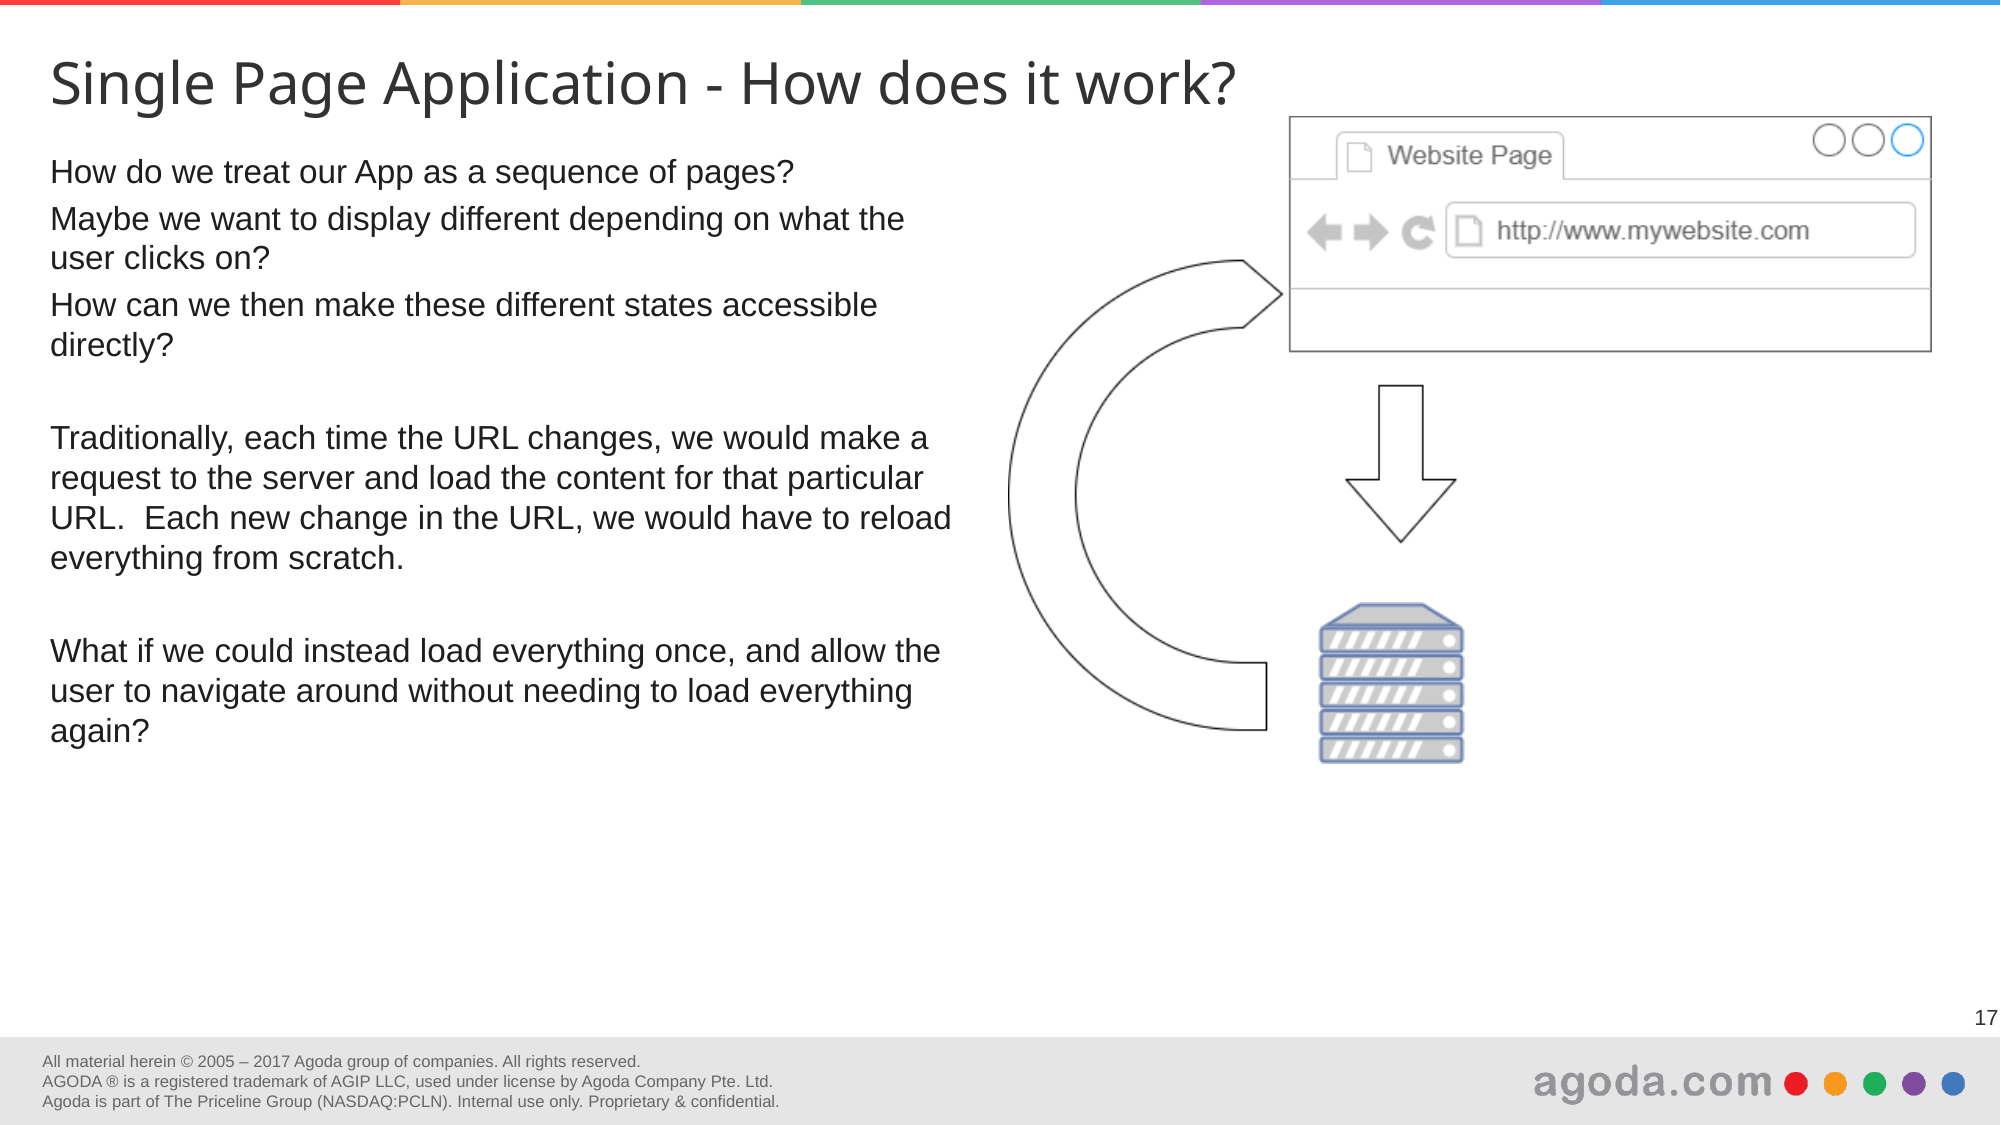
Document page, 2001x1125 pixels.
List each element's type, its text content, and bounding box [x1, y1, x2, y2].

list How do we treat our App as a sequence of pages? Maybe we want to display different depending on what the user clicks on? How can we then make these different states accessible directly? Traditionally, each time the URL changes, we would make a request to the server and load the content for that particular URL. Each new change in the URL, we would have to reload everything from scratch. What if we could instead load everything once, and allow the user to navigate around without needing to load everything again? [50, 149, 975, 764]
picture [0, 0, 2000, 8]
list Single Page Application - How does it work? [50, 45, 1963, 117]
picture [1007, 116, 1932, 764]
picture [1512, 1049, 1988, 1119]
